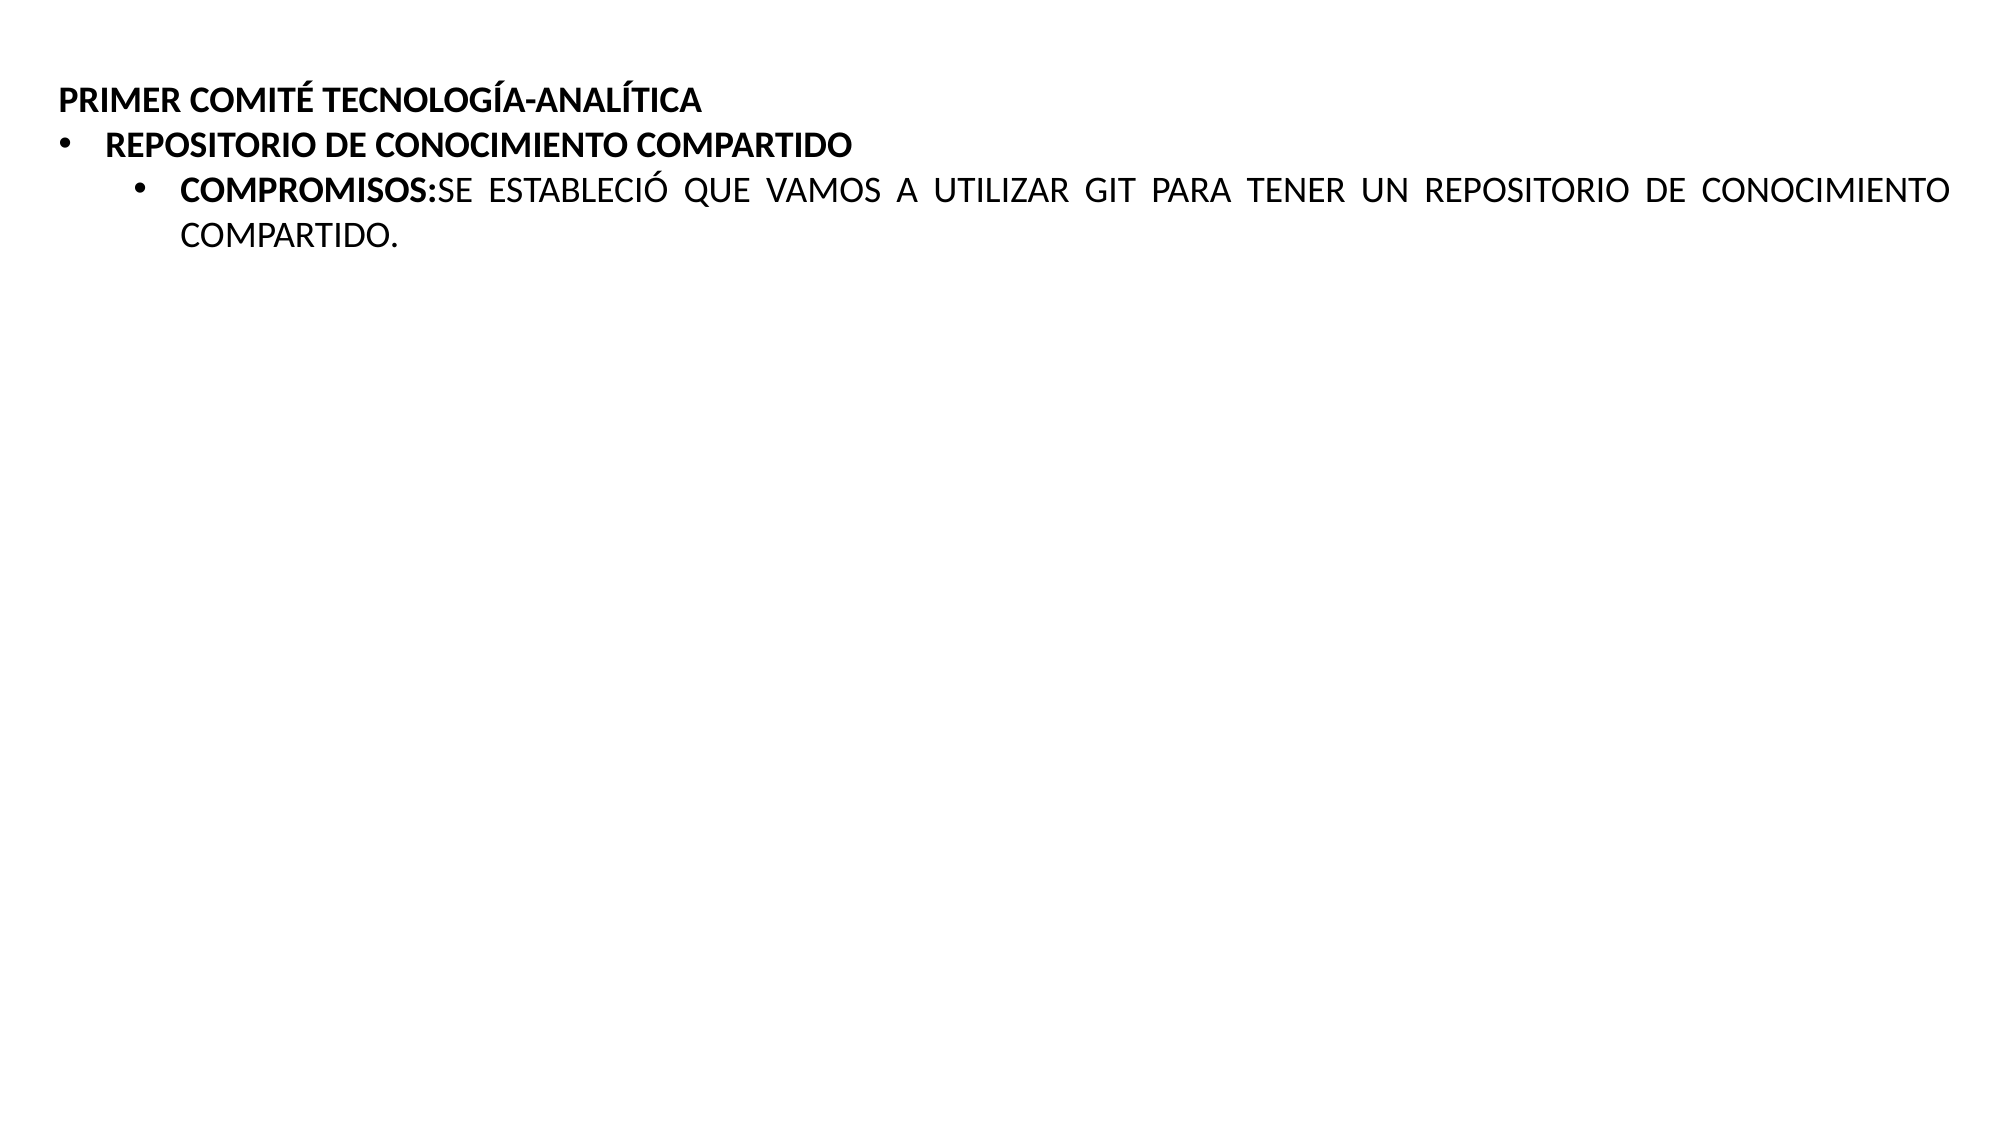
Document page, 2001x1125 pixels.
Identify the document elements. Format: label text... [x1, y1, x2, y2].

text_box PRIMER COMITÉ TECNOLOGÍA-ANALÍTICA REPOSITORIO DE CONOCIMIENTO COMPARTIDO COMPROMISOS:SE ESTABLECIÓ QUE VAMOS A UTILIZAR GIT PARA TENER UN REPOSITORIO DE CONOCIMIENTO COMPARTIDO. [43, 67, 1967, 308]
